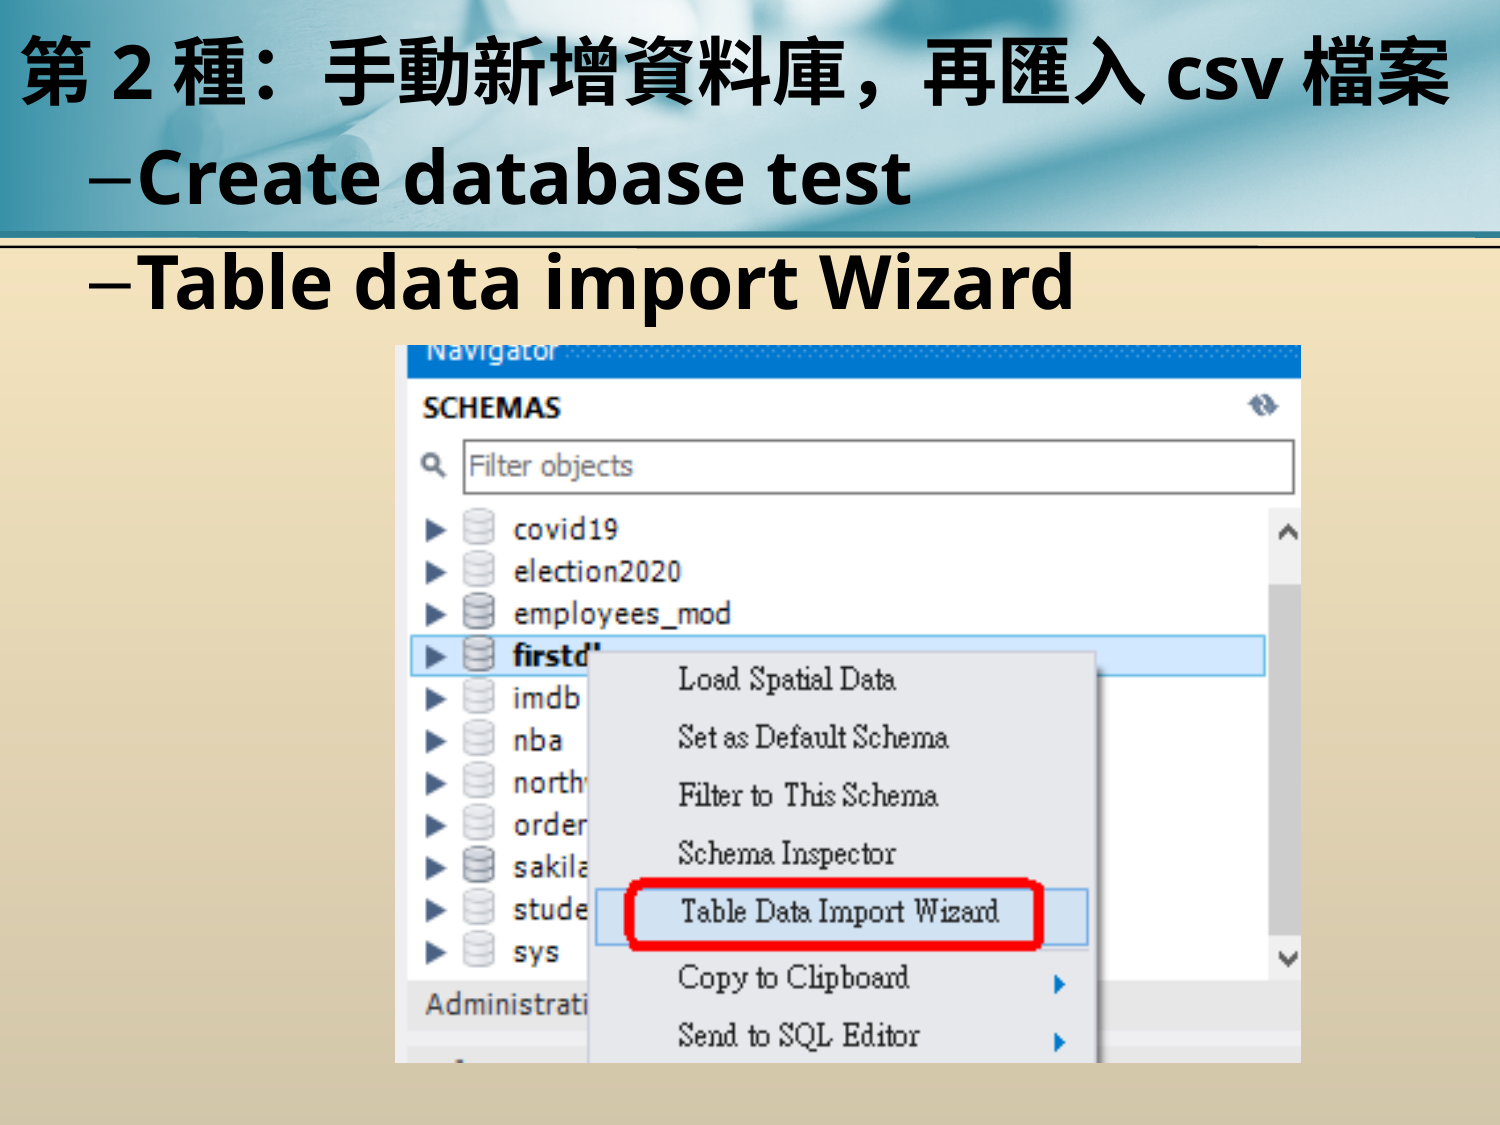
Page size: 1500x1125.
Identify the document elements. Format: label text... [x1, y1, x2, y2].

title 第2種：手動新增資料庫，再匯入csv檔案 [0, 24, 1471, 114]
list Create database test Table data import Wizard [0, 121, 1500, 1004]
picture [395, 345, 1301, 1064]
